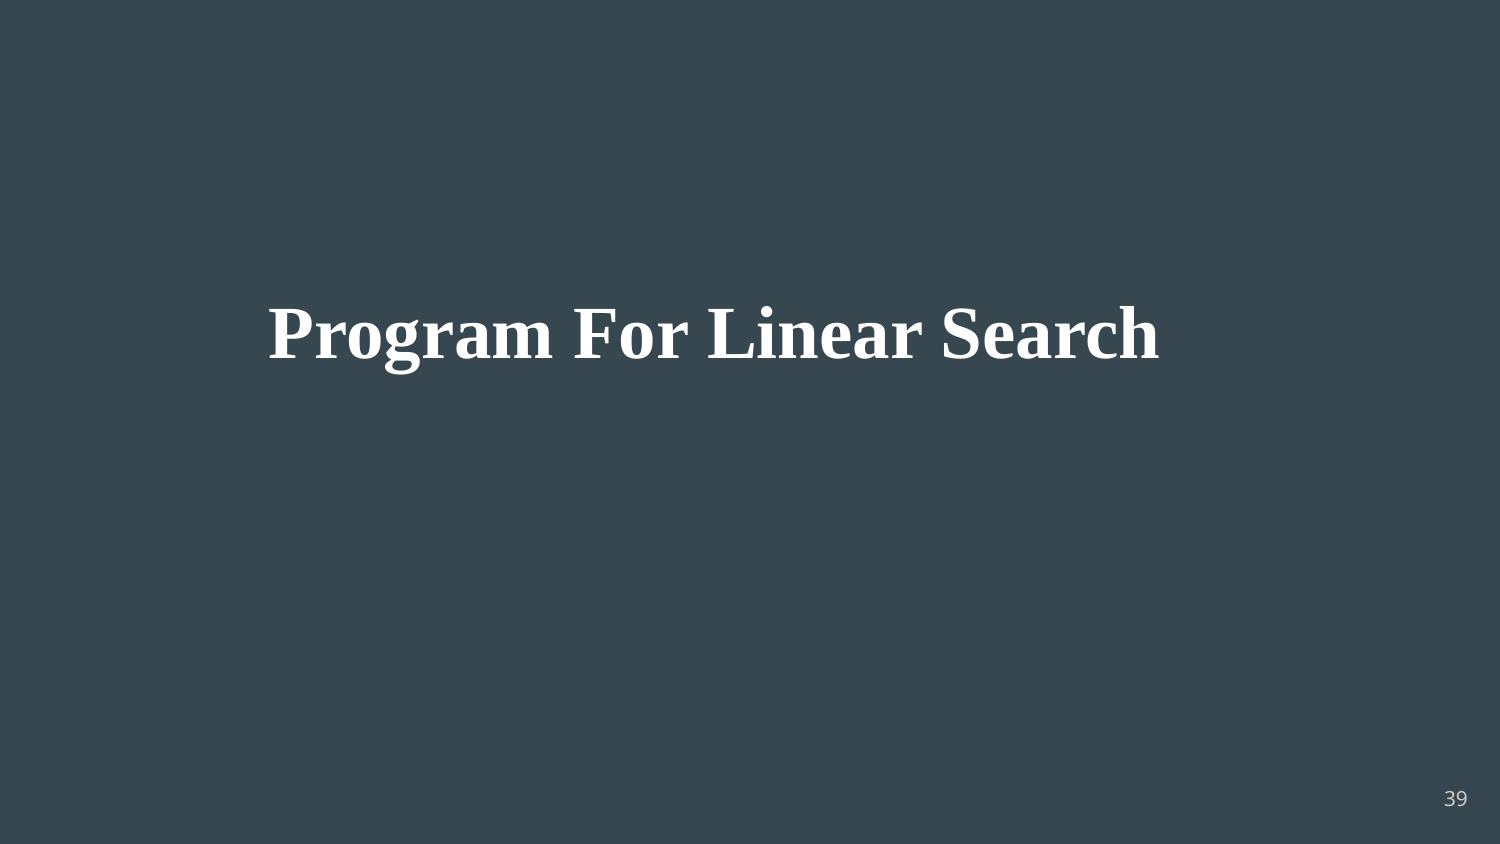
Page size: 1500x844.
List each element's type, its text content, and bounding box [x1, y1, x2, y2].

title Program For Linear Search [25, 78, 1423, 389]
slide_number 39 [1392, 767, 1483, 833]
